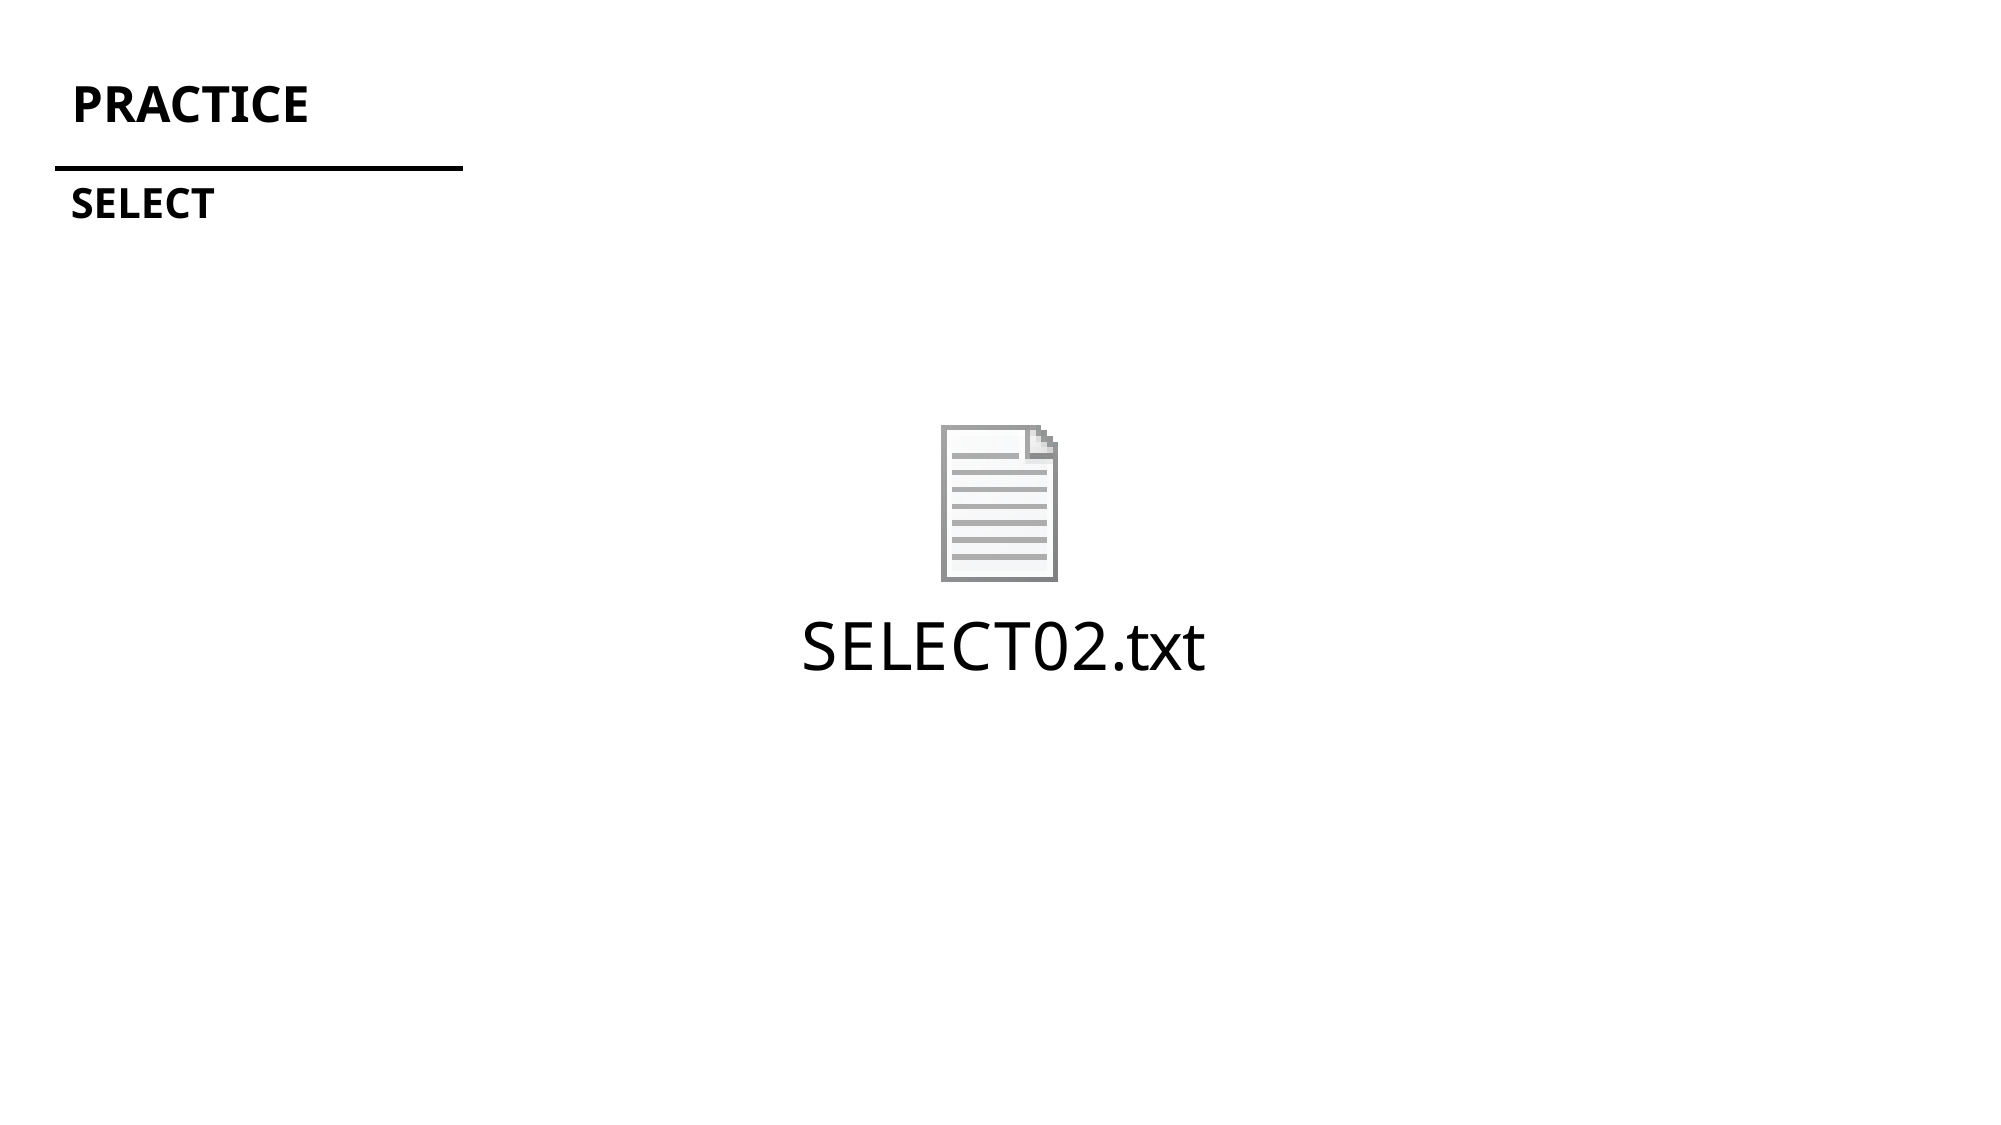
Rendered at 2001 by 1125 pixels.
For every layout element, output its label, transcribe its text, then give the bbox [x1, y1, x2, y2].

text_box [759, 414, 1241, 711]
title PRACTICE [56, 46, 710, 165]
text_box SELECT [55, 170, 445, 240]
